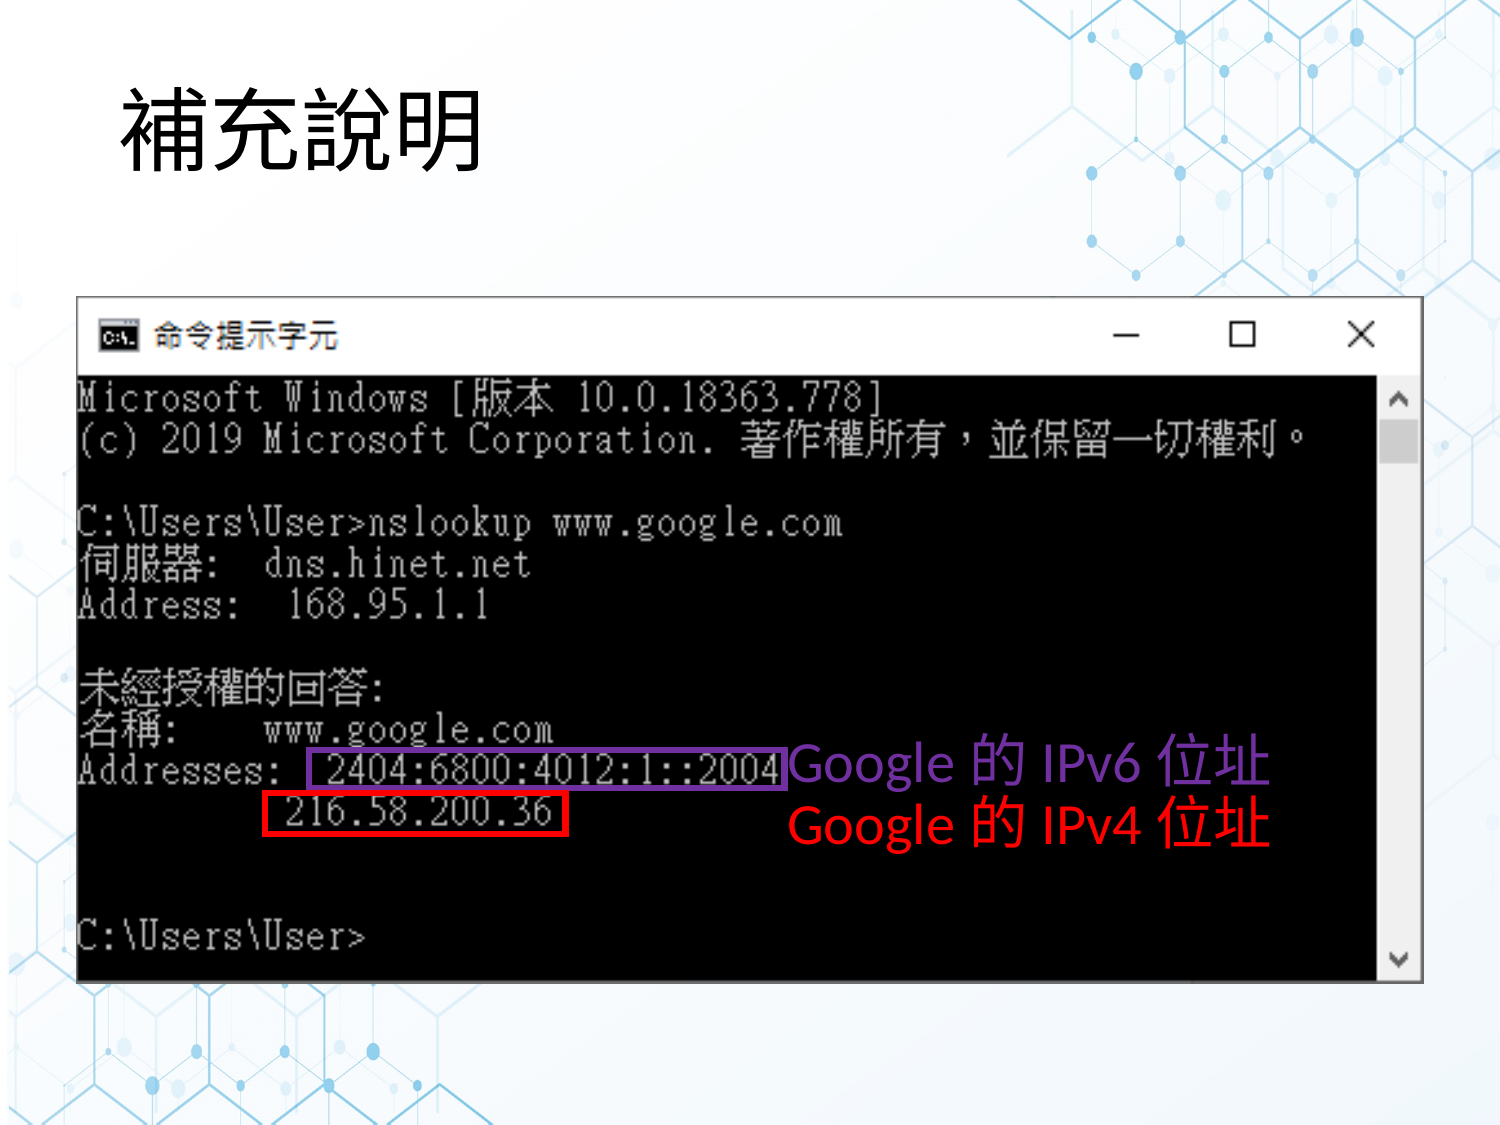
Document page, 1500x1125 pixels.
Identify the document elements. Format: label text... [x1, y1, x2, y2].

picture [0, 0, 1500, 1125]
title 補充說明 [103, 59, 1397, 211]
